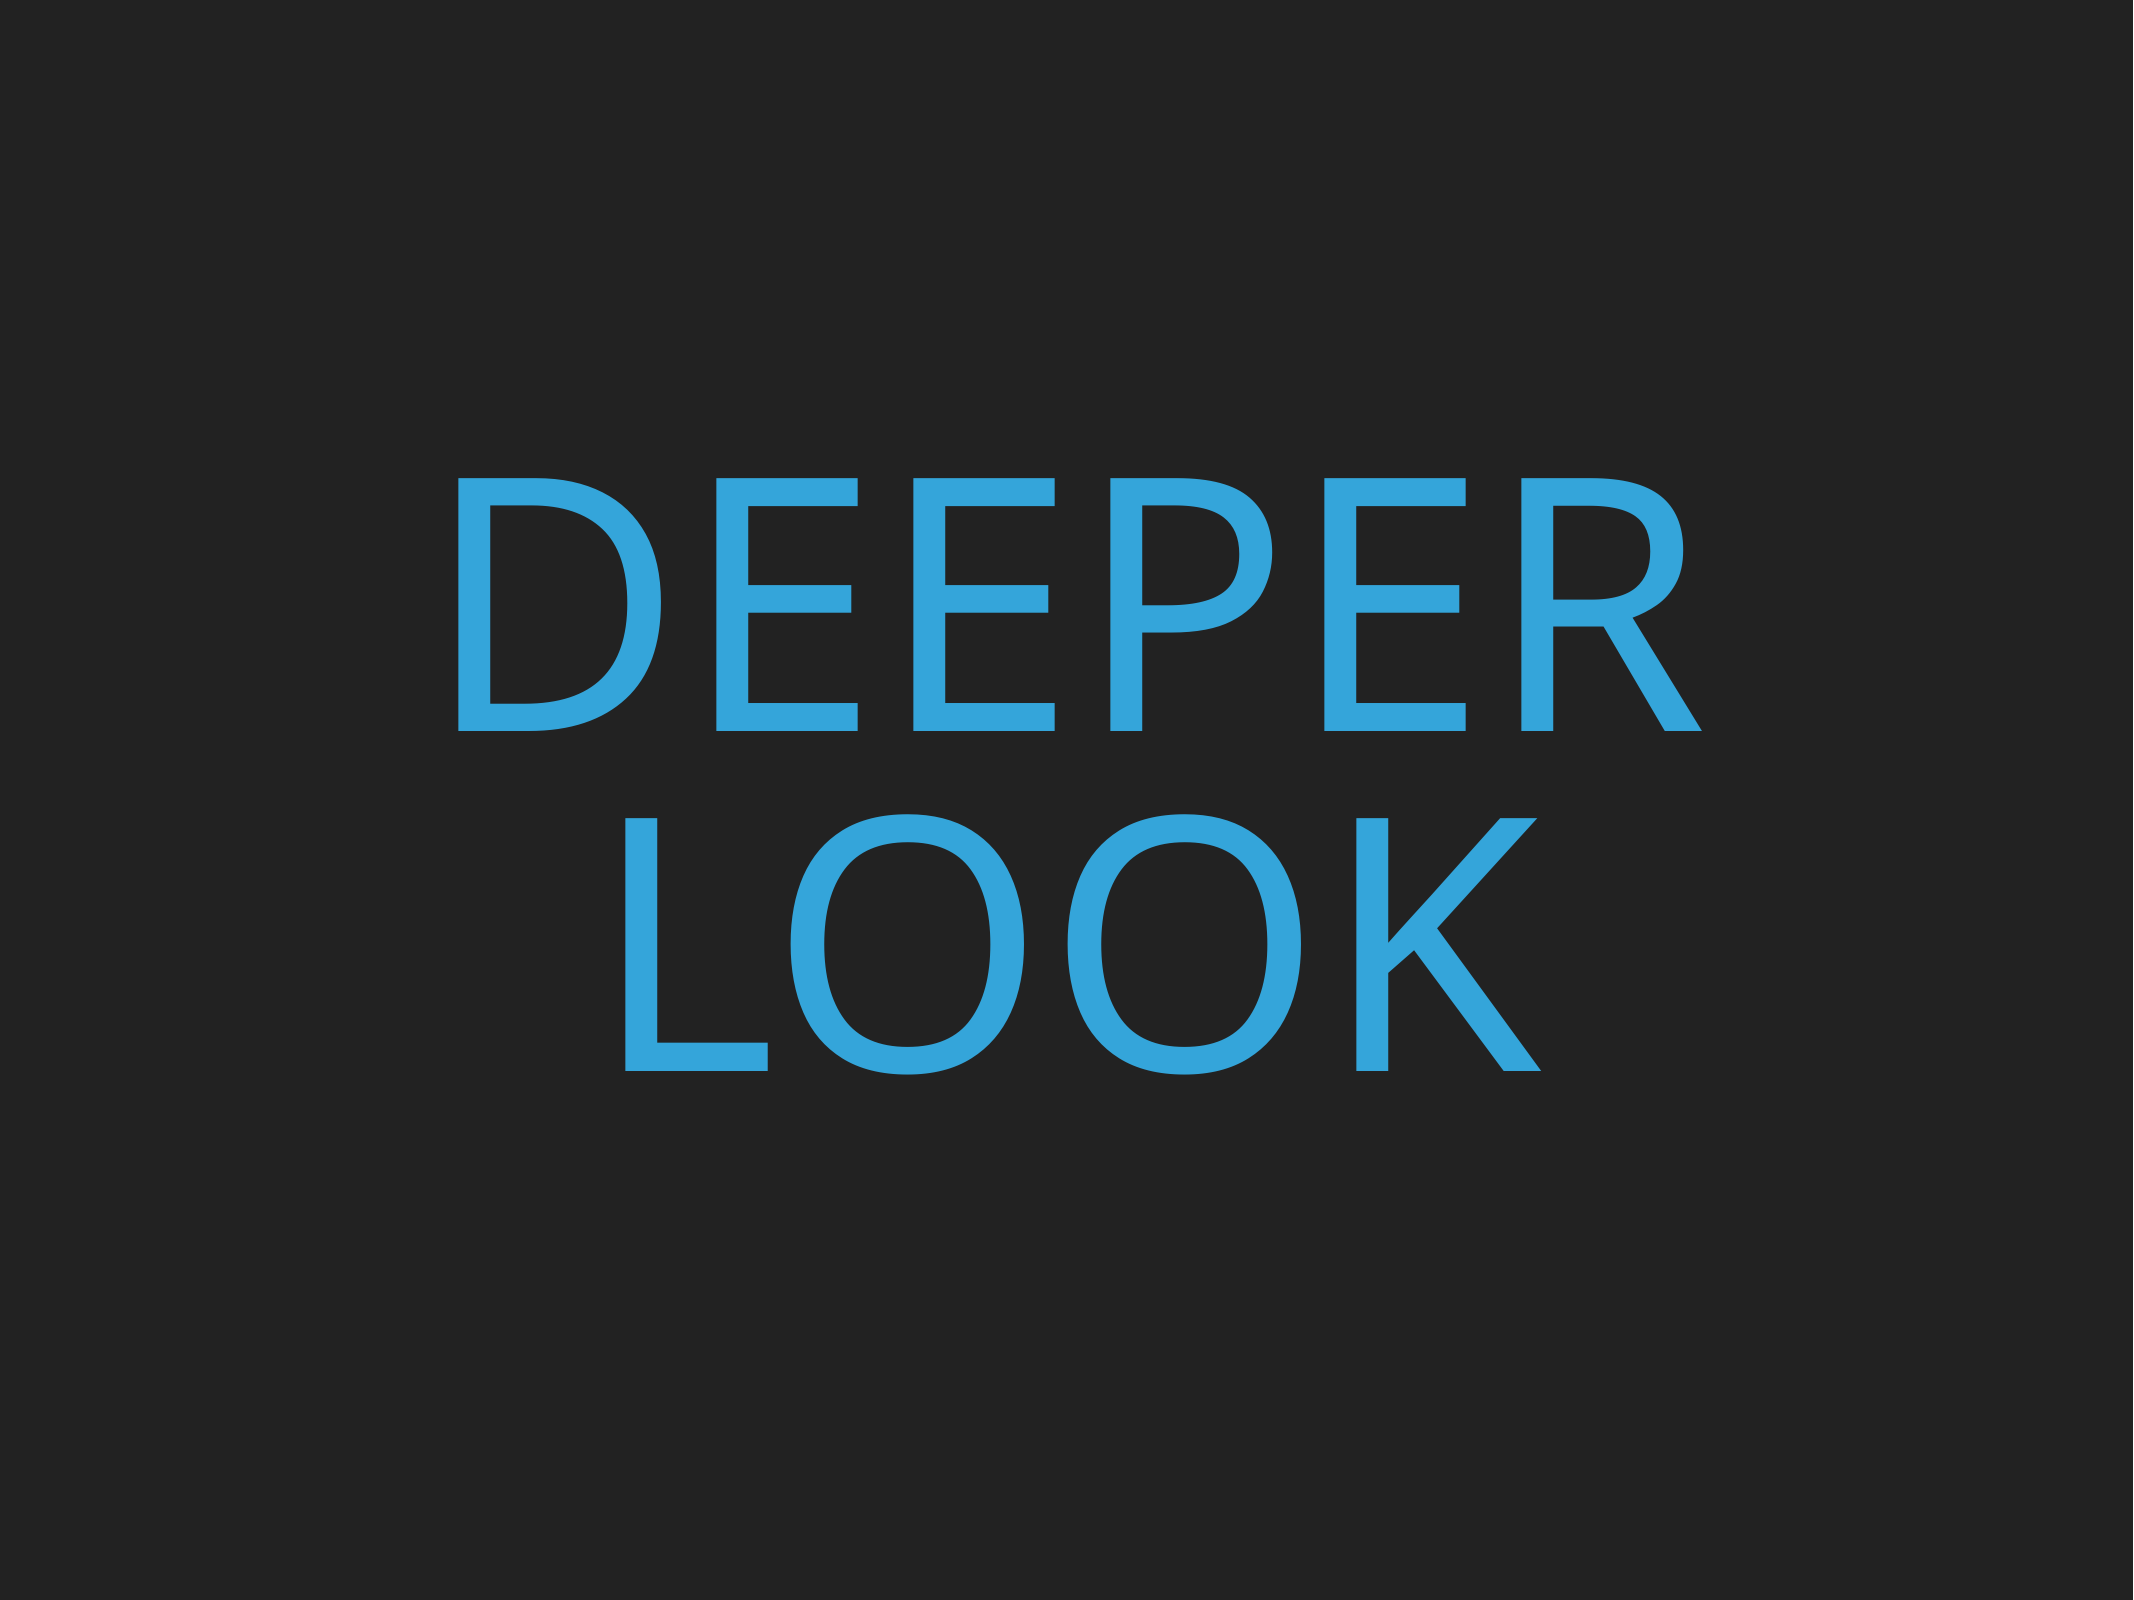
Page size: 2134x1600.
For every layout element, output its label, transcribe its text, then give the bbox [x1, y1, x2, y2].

title Deeper Look [66, 0, 2068, 1600]
